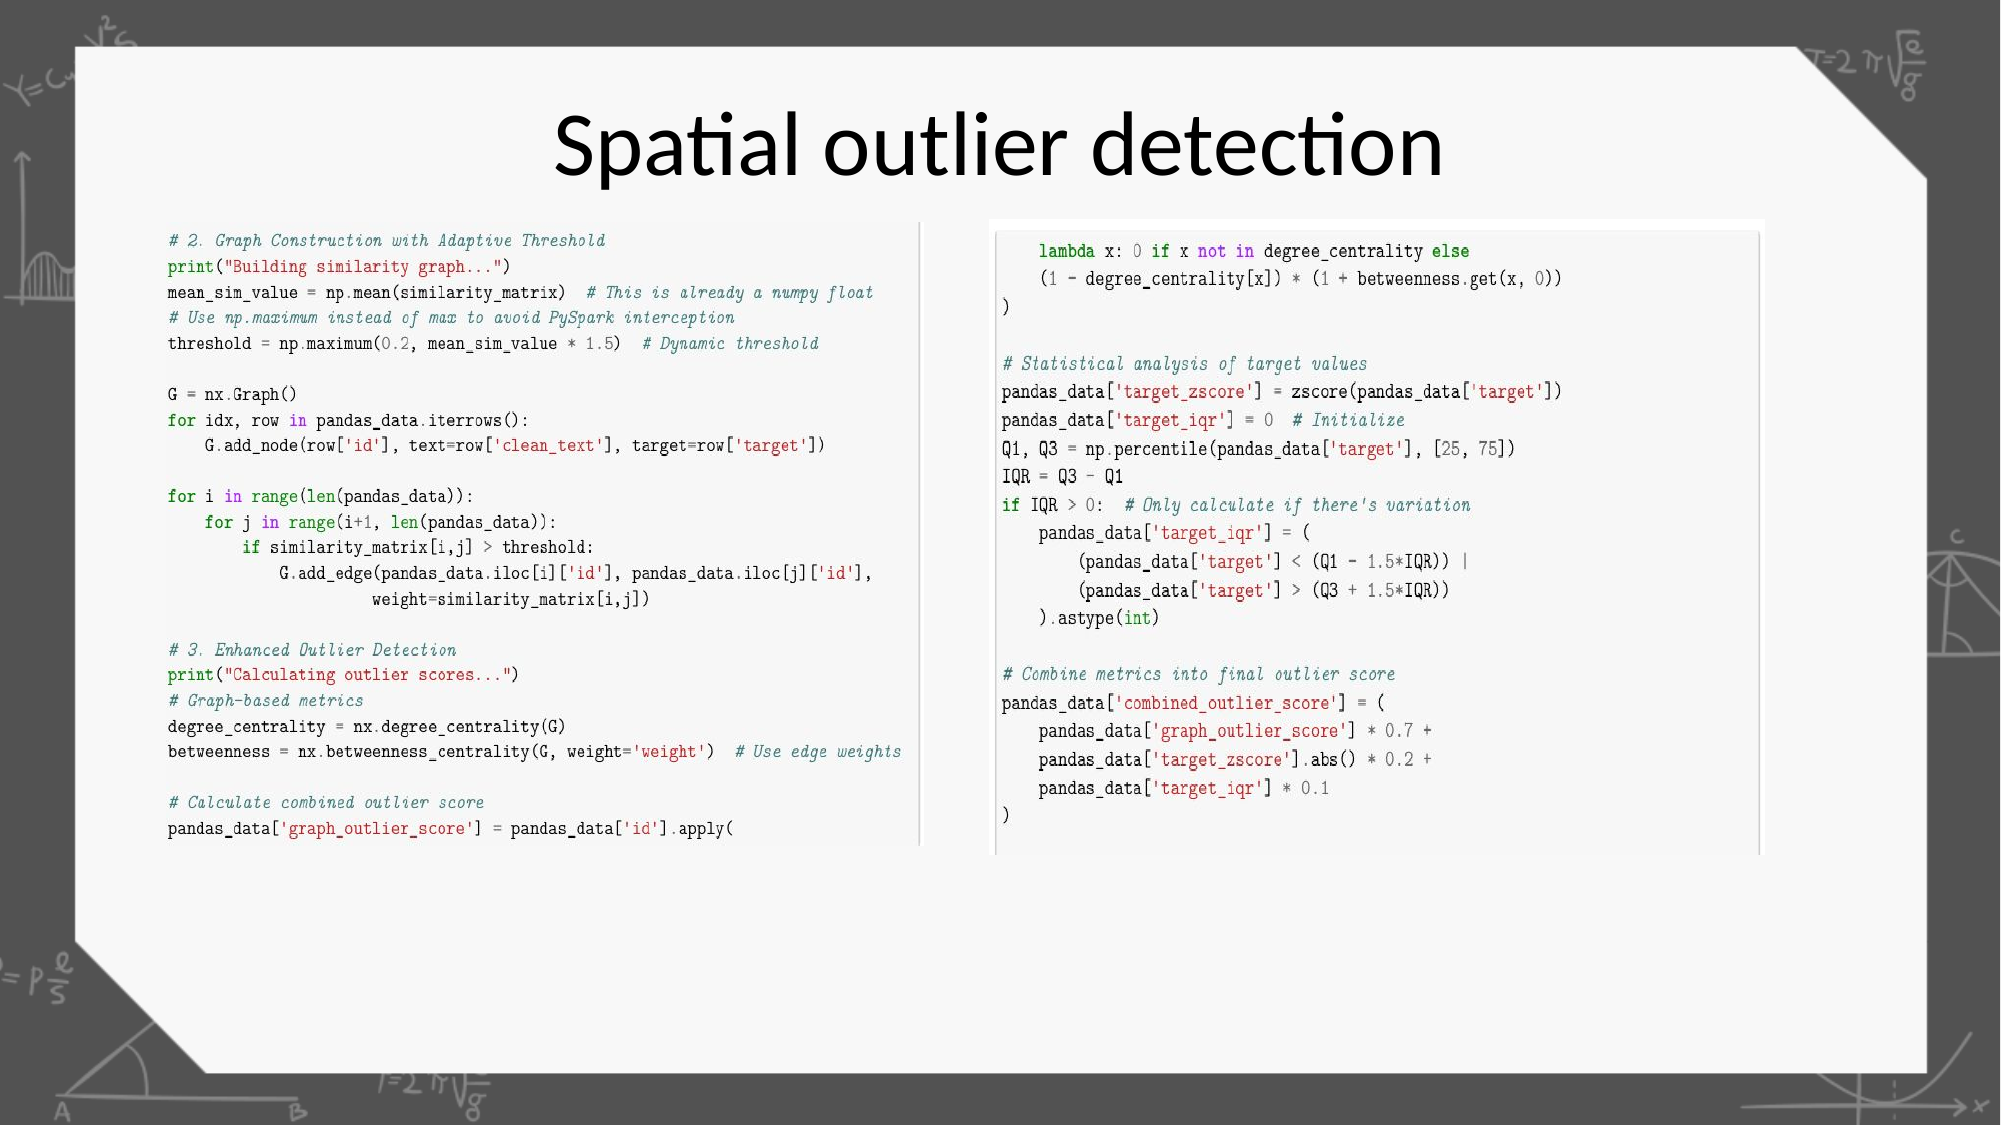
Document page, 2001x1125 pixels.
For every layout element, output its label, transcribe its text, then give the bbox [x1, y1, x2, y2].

title Spatial outlier detection [99, 45, 1900, 233]
picture [0, 0, 2001, 1125]
